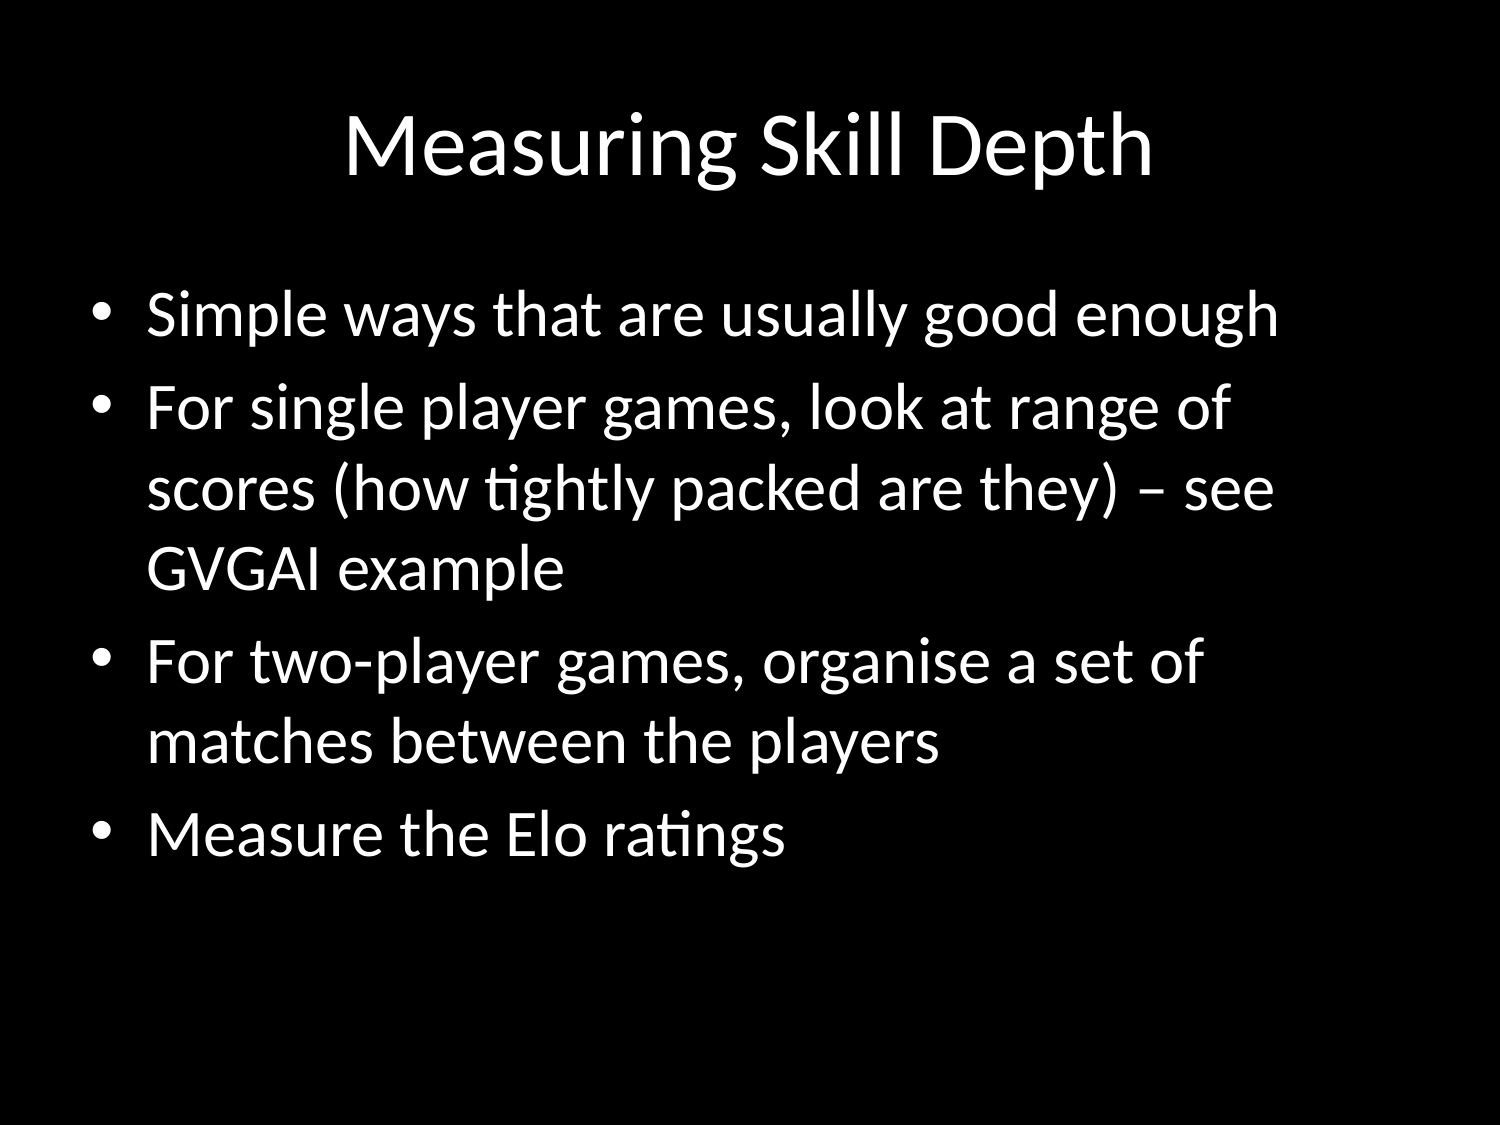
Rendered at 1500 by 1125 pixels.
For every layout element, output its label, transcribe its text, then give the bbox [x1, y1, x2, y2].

title Measuring Skill Depth [75, 45, 1425, 233]
list Simple ways that are usually good enough For single player games, look at range of scores (how tightly packed are they) – see GVGAI example For two-player games, organise a set of matches between the players Measure the Elo ratings [75, 262, 1425, 1005]
